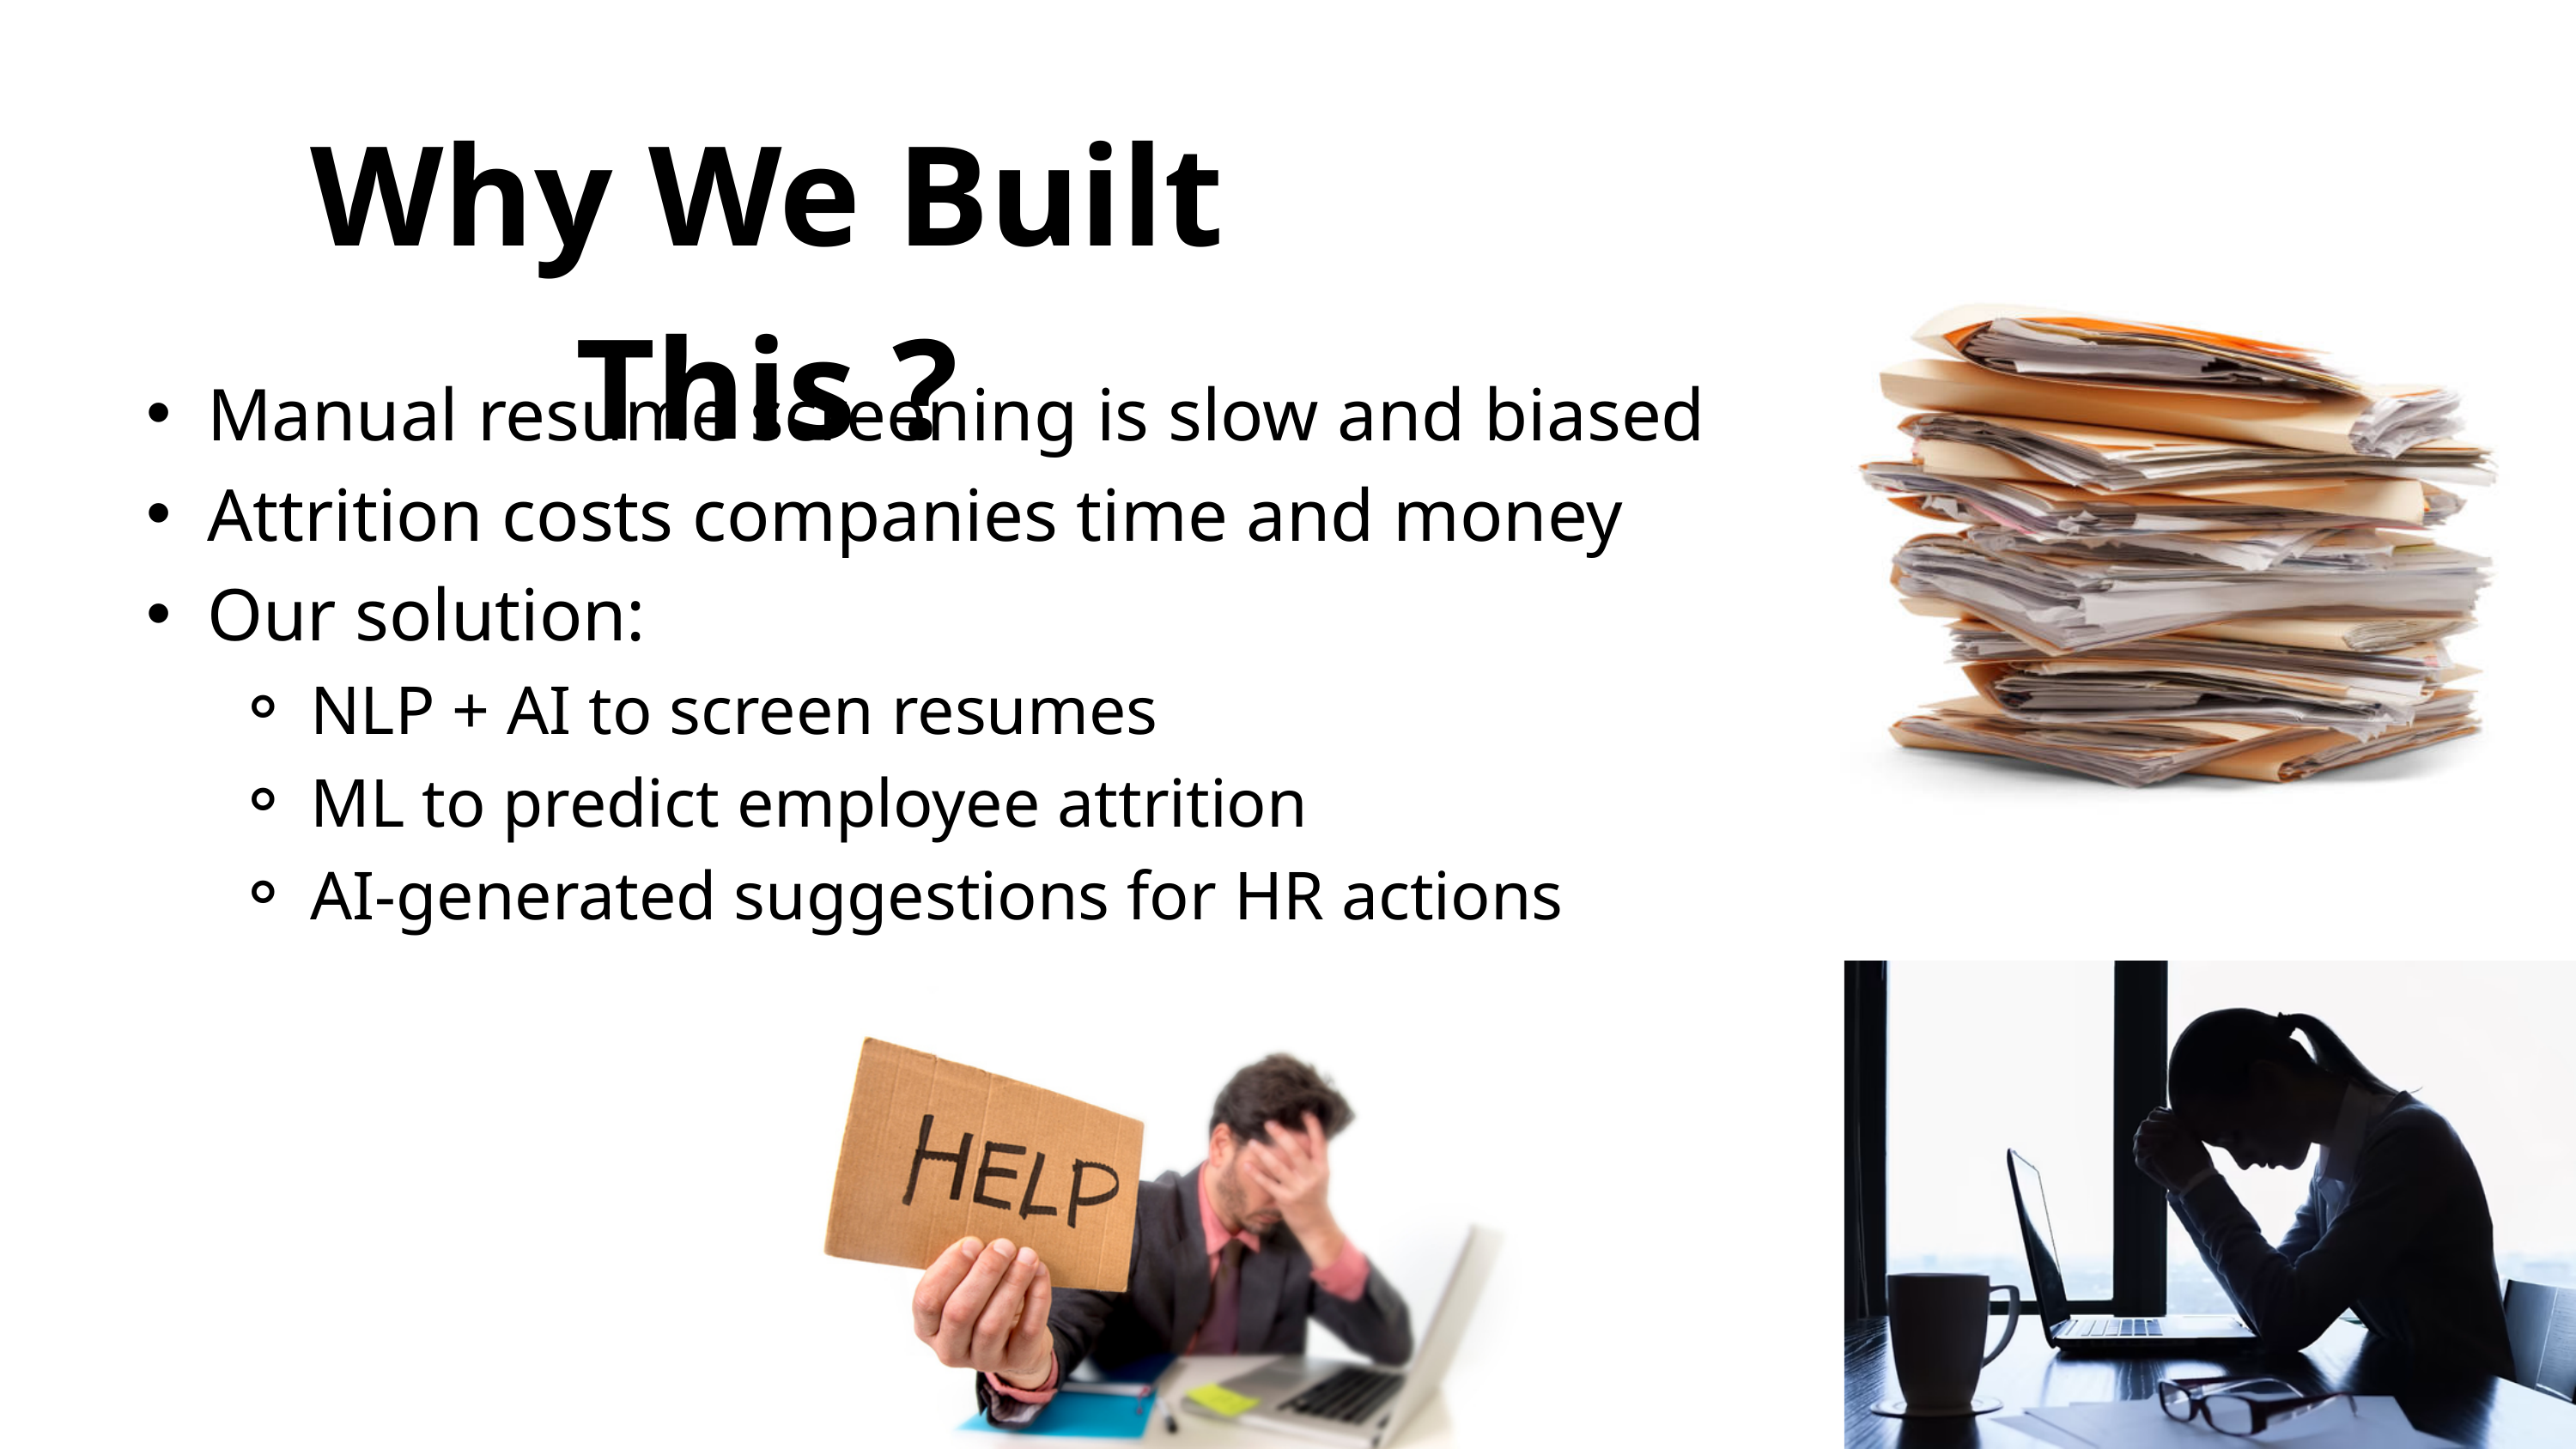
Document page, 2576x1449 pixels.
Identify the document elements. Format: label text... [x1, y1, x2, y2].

text_box [1844, 961, 2576, 1449]
text_box Why We Built This ? [115, 80, 1419, 355]
text_box [1789, 208, 2576, 885]
text_box Manual resume screening is slow and biased Attrition costs companies time and money Our solution: NLP + AI to screen resumes ML to predict employee attrition AI-generated suggestions for HR actions [85, 355, 1725, 933]
text_box [785, 986, 1543, 1449]
